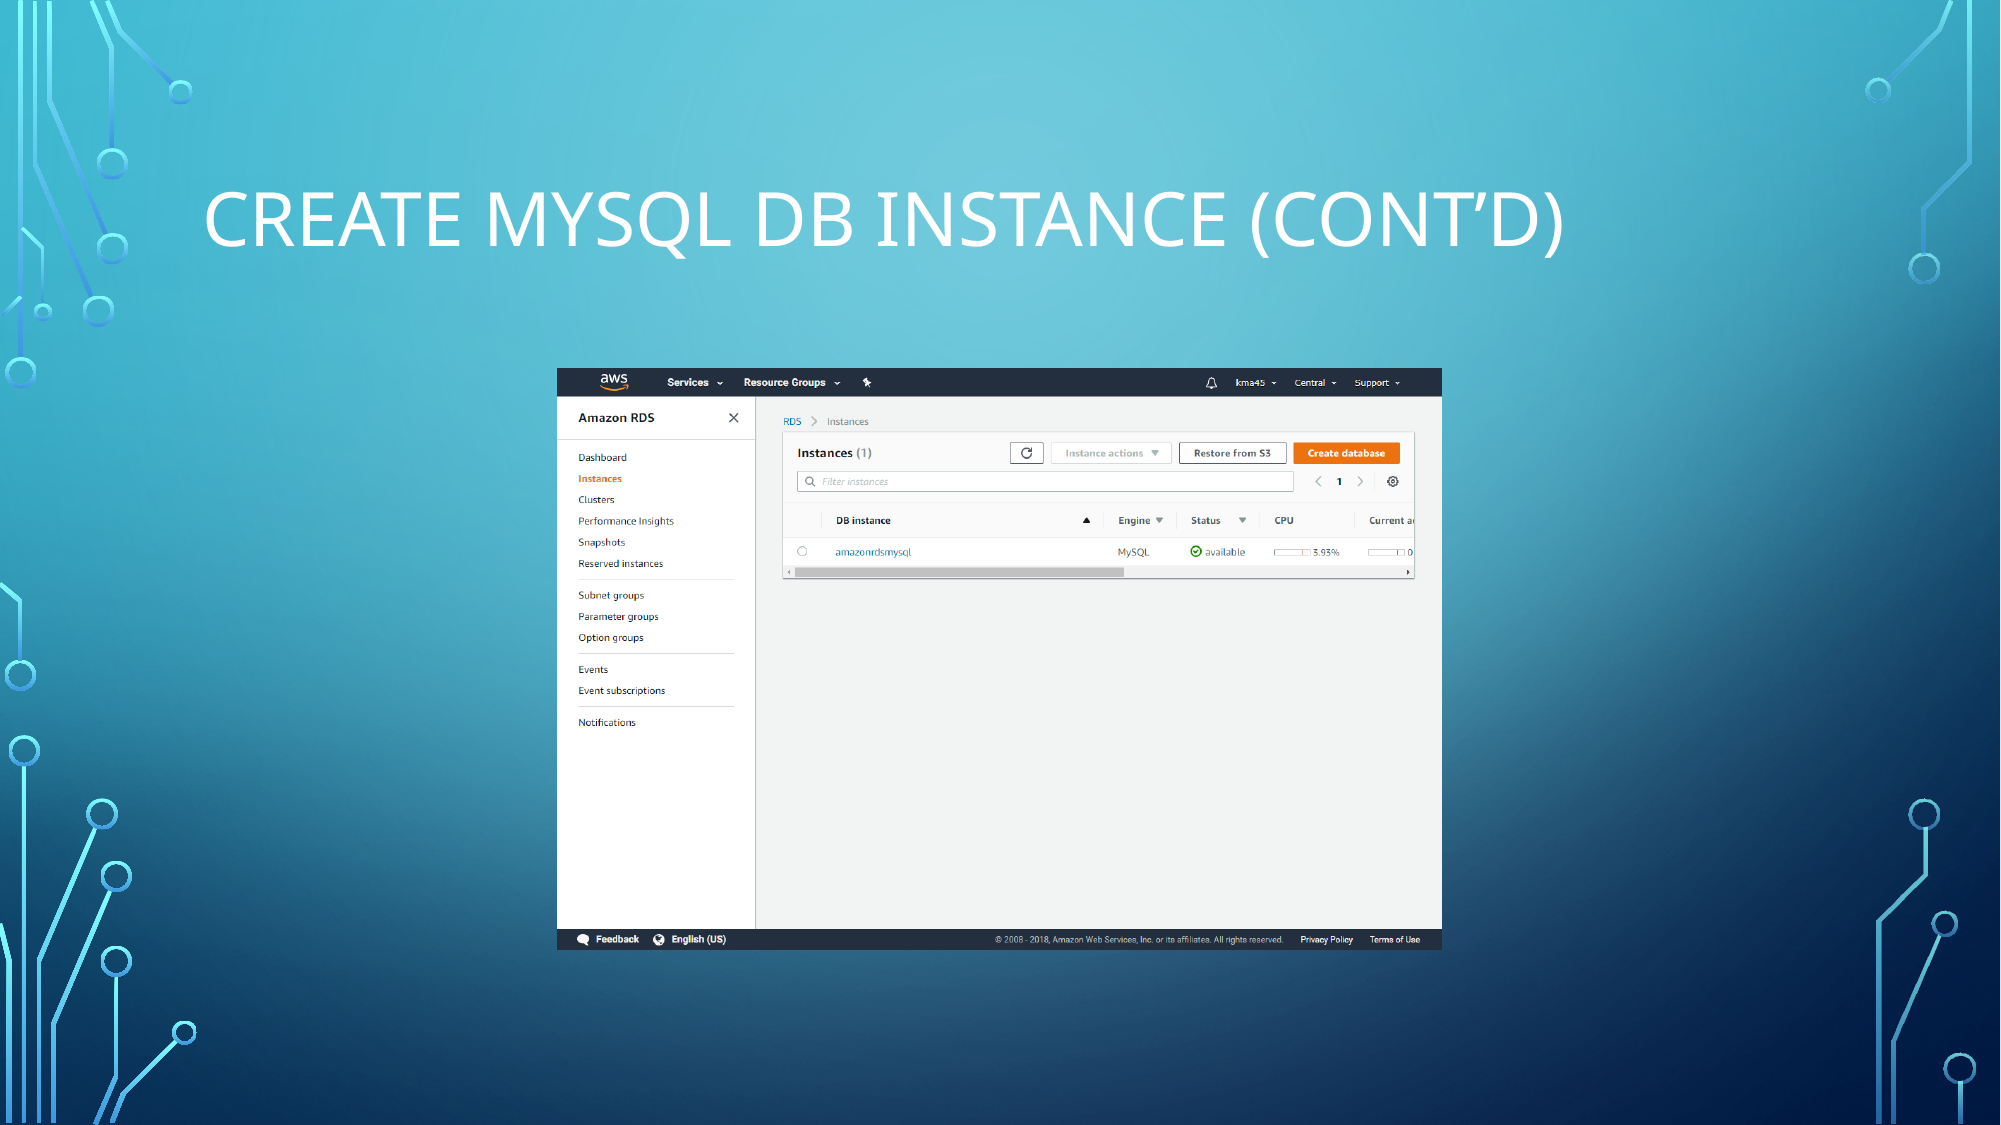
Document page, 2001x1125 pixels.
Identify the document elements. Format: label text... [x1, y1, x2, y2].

title Create MySQL DB Instance (CONT’D) [187, 101, 1813, 344]
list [557, 368, 1442, 951]
